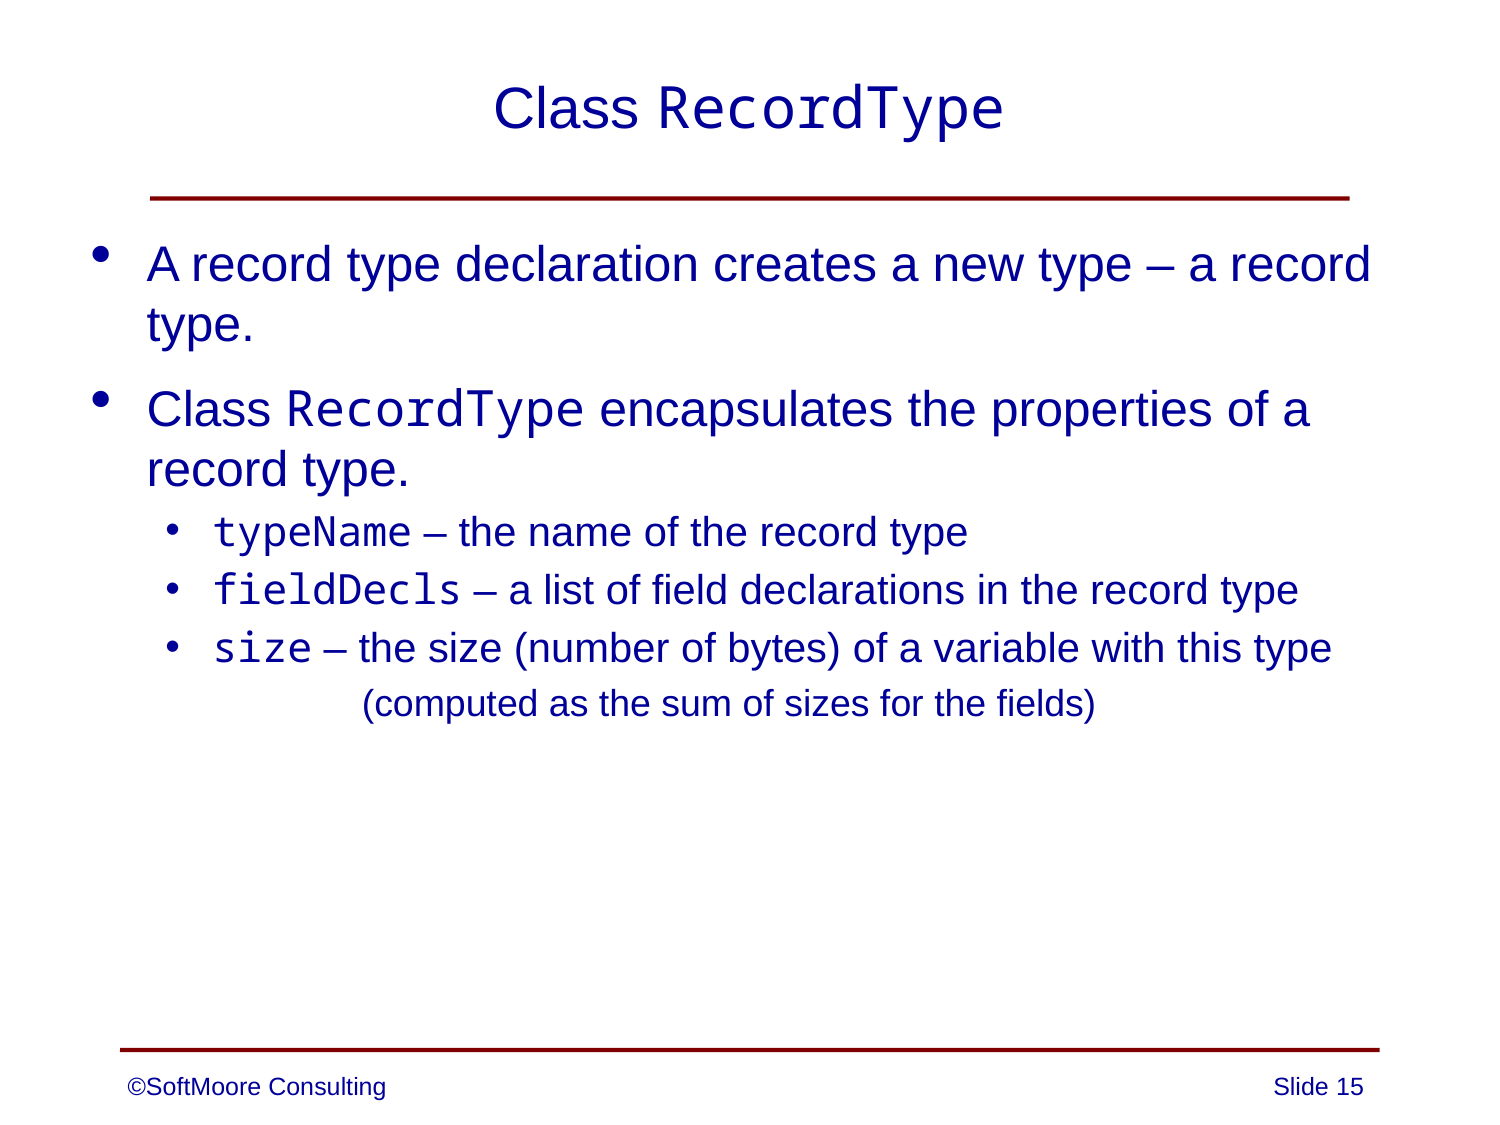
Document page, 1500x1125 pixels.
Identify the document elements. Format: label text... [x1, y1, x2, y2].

slide_number Slide 15 [1078, 1061, 1380, 1109]
list A record type declaration creates a new type – a record type. Class RecordType encapsulates the properties of a record type. typeName – the name of the record type fieldDecls – a list of field declarations in the record type size – the size (number of bytes) of a variable with this type (computed as the sum of sizes for the fields) [74, 223, 1425, 1034]
footer ©SoftMoore Consulting [111, 1061, 563, 1109]
title Class RecordType [149, 22, 1350, 188]
